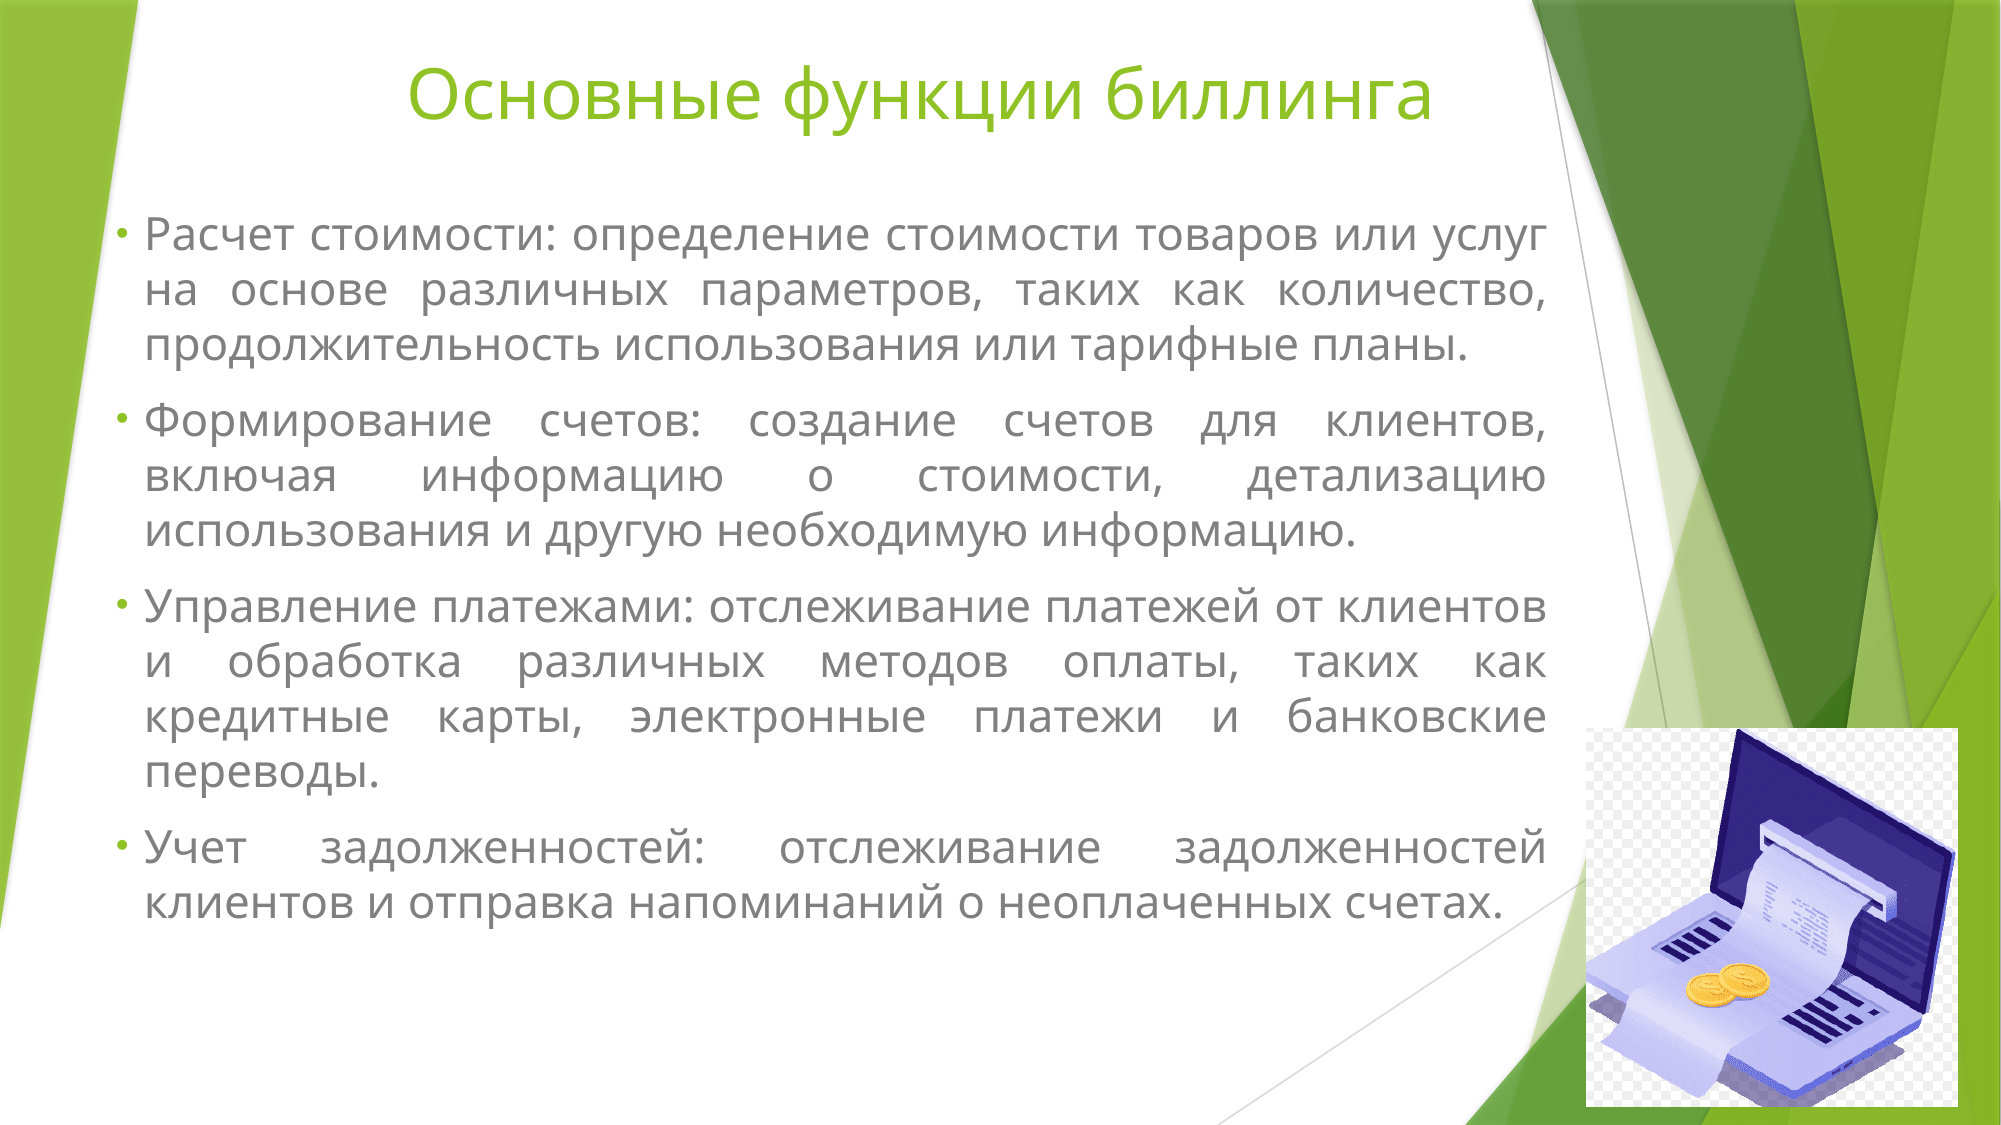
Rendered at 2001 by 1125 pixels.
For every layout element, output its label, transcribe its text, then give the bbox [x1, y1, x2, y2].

picture [1585, 727, 1958, 1107]
subtitle Расчет стоимости: определение стоимости товаров или услуг на основе различных параметров, таких как количество, продолжительность использования или тарифные планы. Формирование счетов: создание счетов для клиентов, включая информацию о стоимости, детализацию использования и другую необходимую информацию. Управление платежами: отслеживание платежей от клиентов и обработка различных методов оплаты, таких как кредитные карты, электронные платежи и банковские переводы. Учет задолженностей: отслеживание задолженностей клиентов и отправка напоминаний о неоплаченных счетах. [100, 197, 1564, 577]
title Основные функции биллинга [0, 0, 1452, 142]
